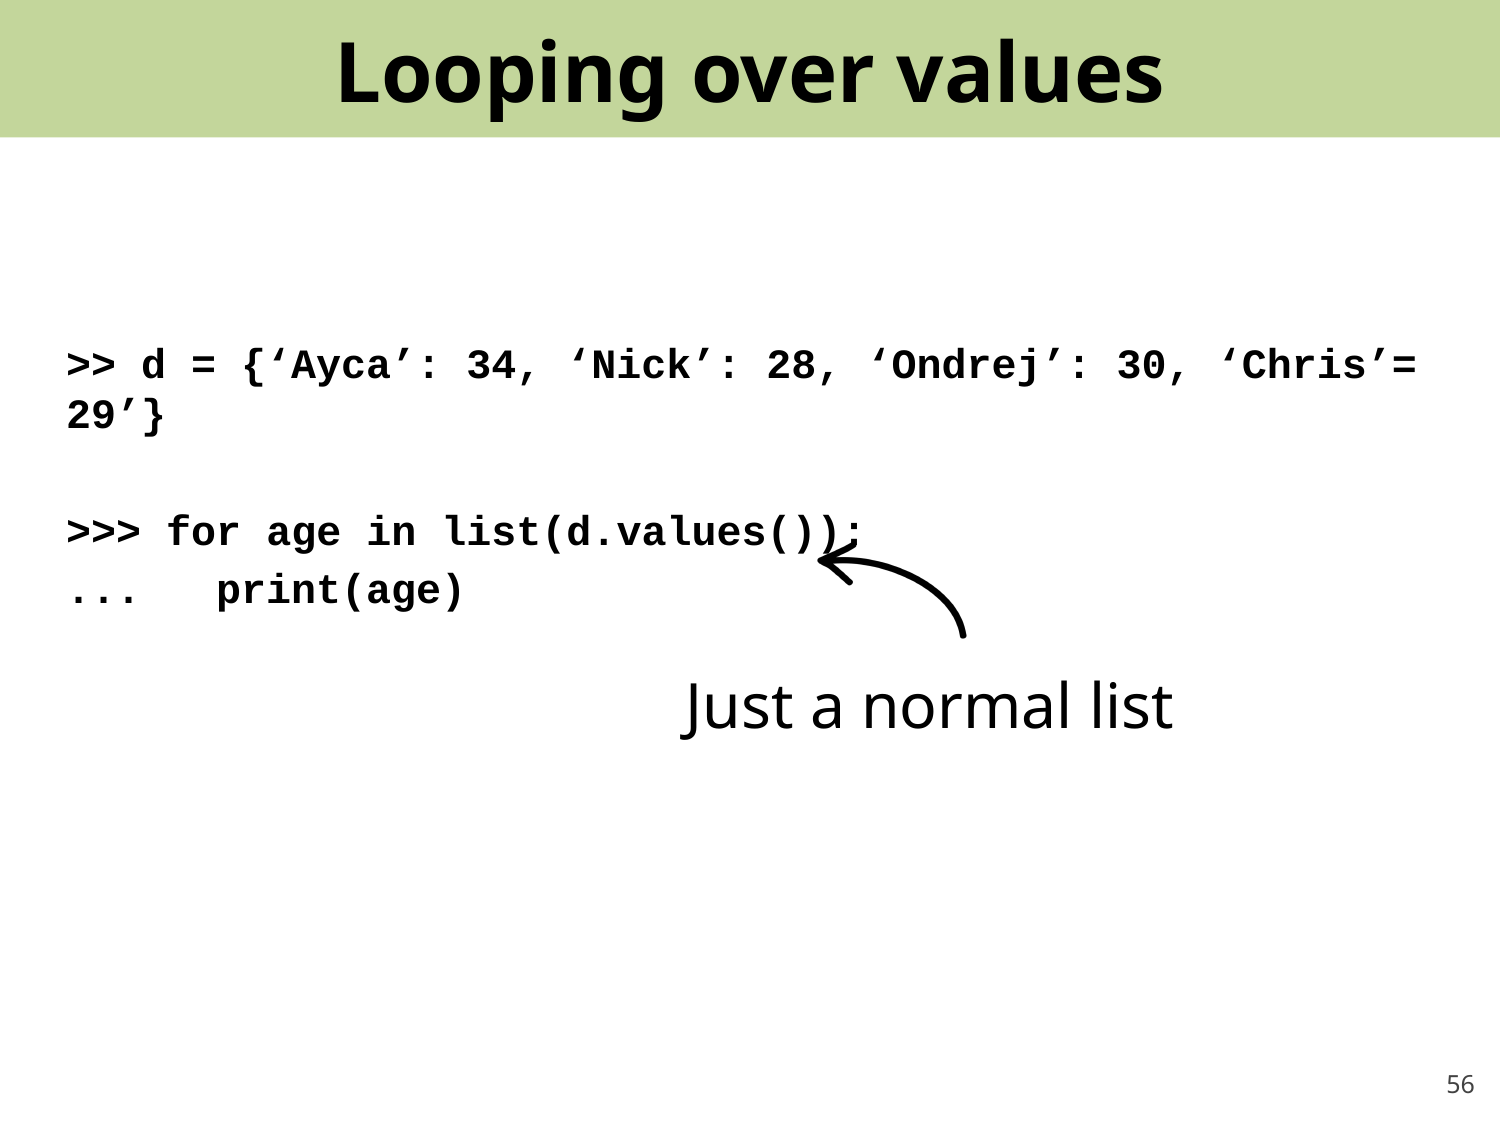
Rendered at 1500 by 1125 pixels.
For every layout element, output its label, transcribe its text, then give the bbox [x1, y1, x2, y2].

text_box Just a normal list [670, 651, 1461, 756]
list >> d = {‘Ayca’: 34, ‘Nick’: 28, ‘Ondrej’: 30, ‘Chris’= 29’} >>> for age in list(d.values()): ... print(age) [51, 329, 1449, 891]
title Looping over values [75, 0, 1425, 138]
picture [790, 506, 992, 679]
